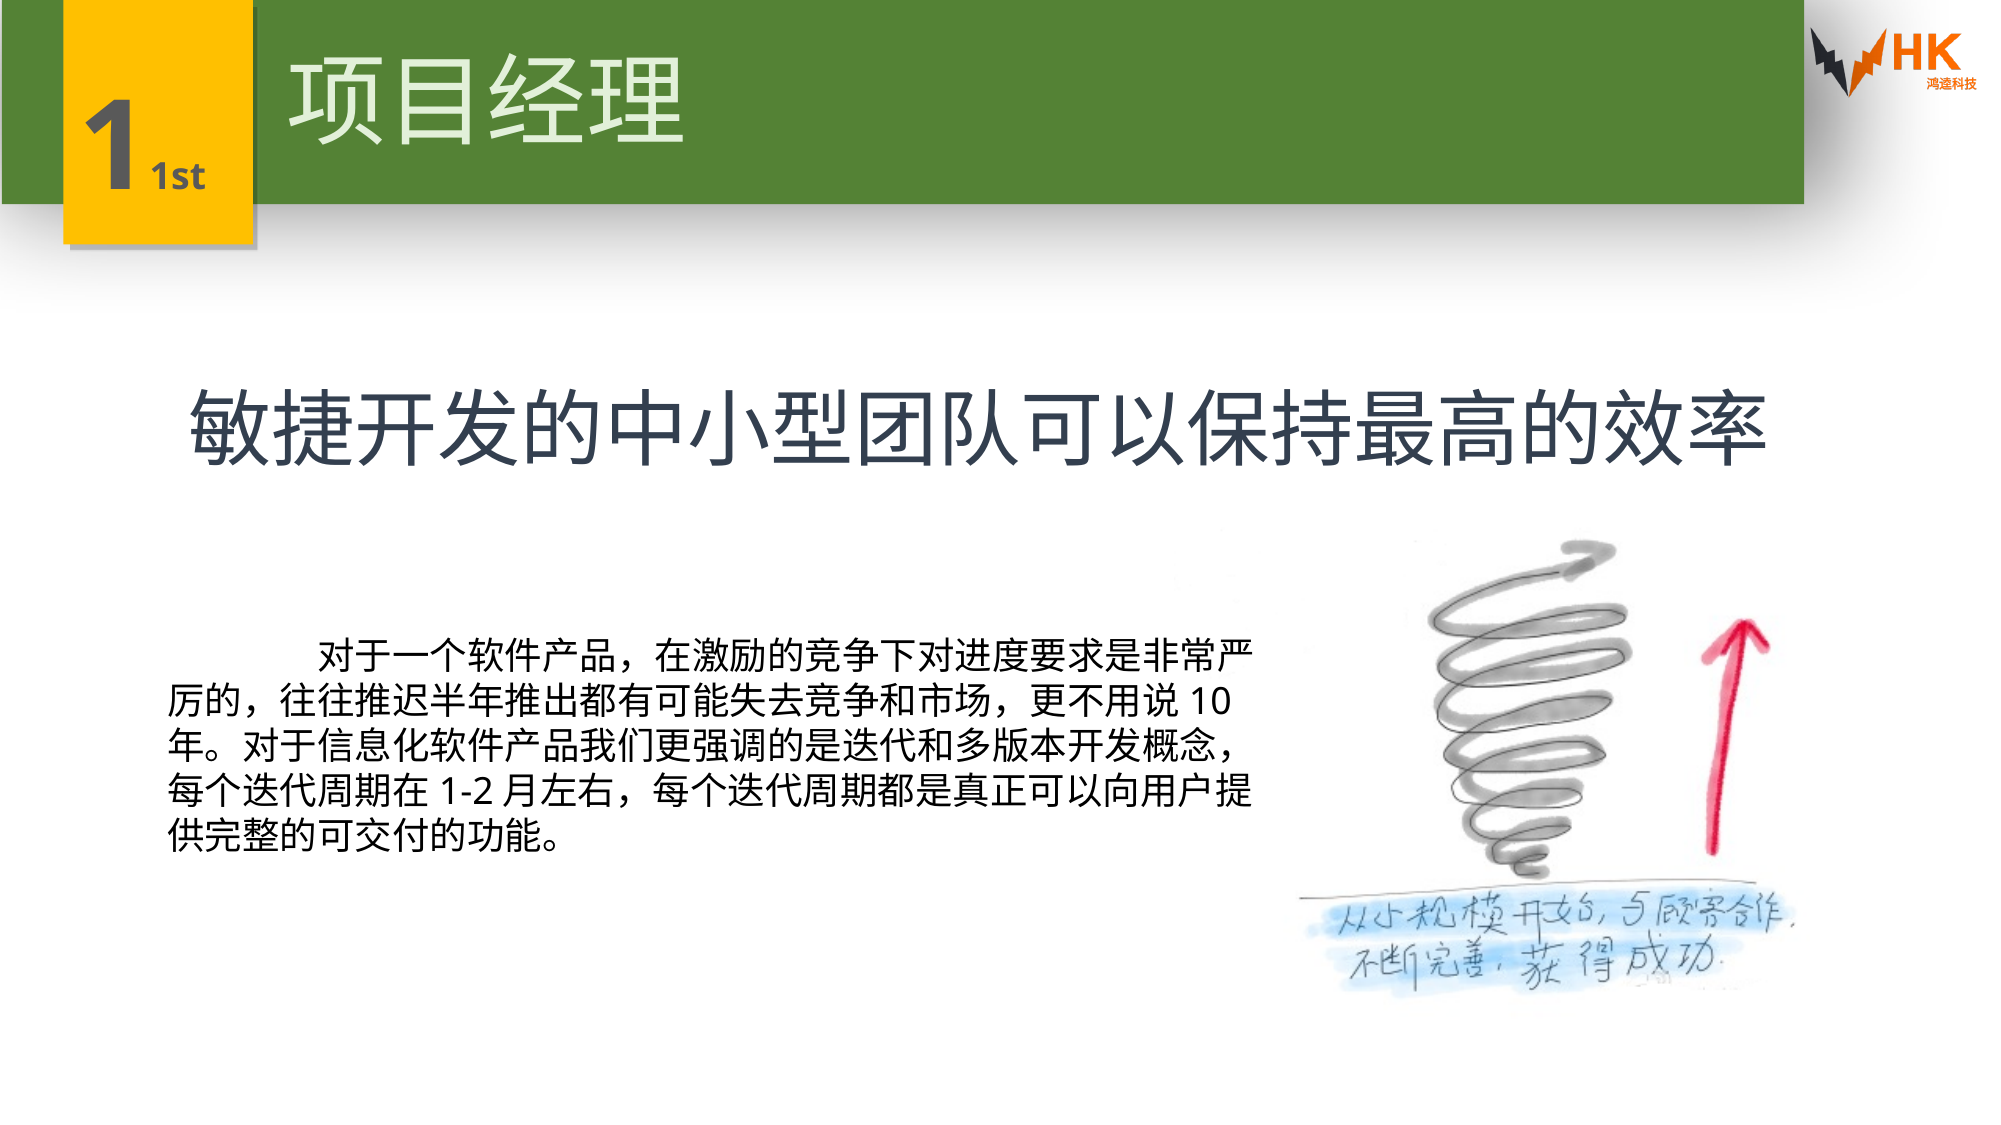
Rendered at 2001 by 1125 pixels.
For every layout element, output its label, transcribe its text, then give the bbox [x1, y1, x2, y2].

text_box 敏捷开发的中小型团队可以保持最高的效率 [173, 368, 1999, 484]
text_box 对于一个软件产品，在激励的竞争下对进度要求是非常严厉的，往往推迟半年推出都有可能失去竞争和市场，更不用说10年。对于信息化软件产品我们更强调的是迭代和多版本开发概念，每个迭代周期在1-2月左右，每个迭代周期都是真正可以向用户提供完整的可交付的功能。 [152, 624, 1174, 865]
picture [1174, 522, 1810, 1023]
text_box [1, 0, 1805, 245]
picture [1805, 17, 1984, 112]
